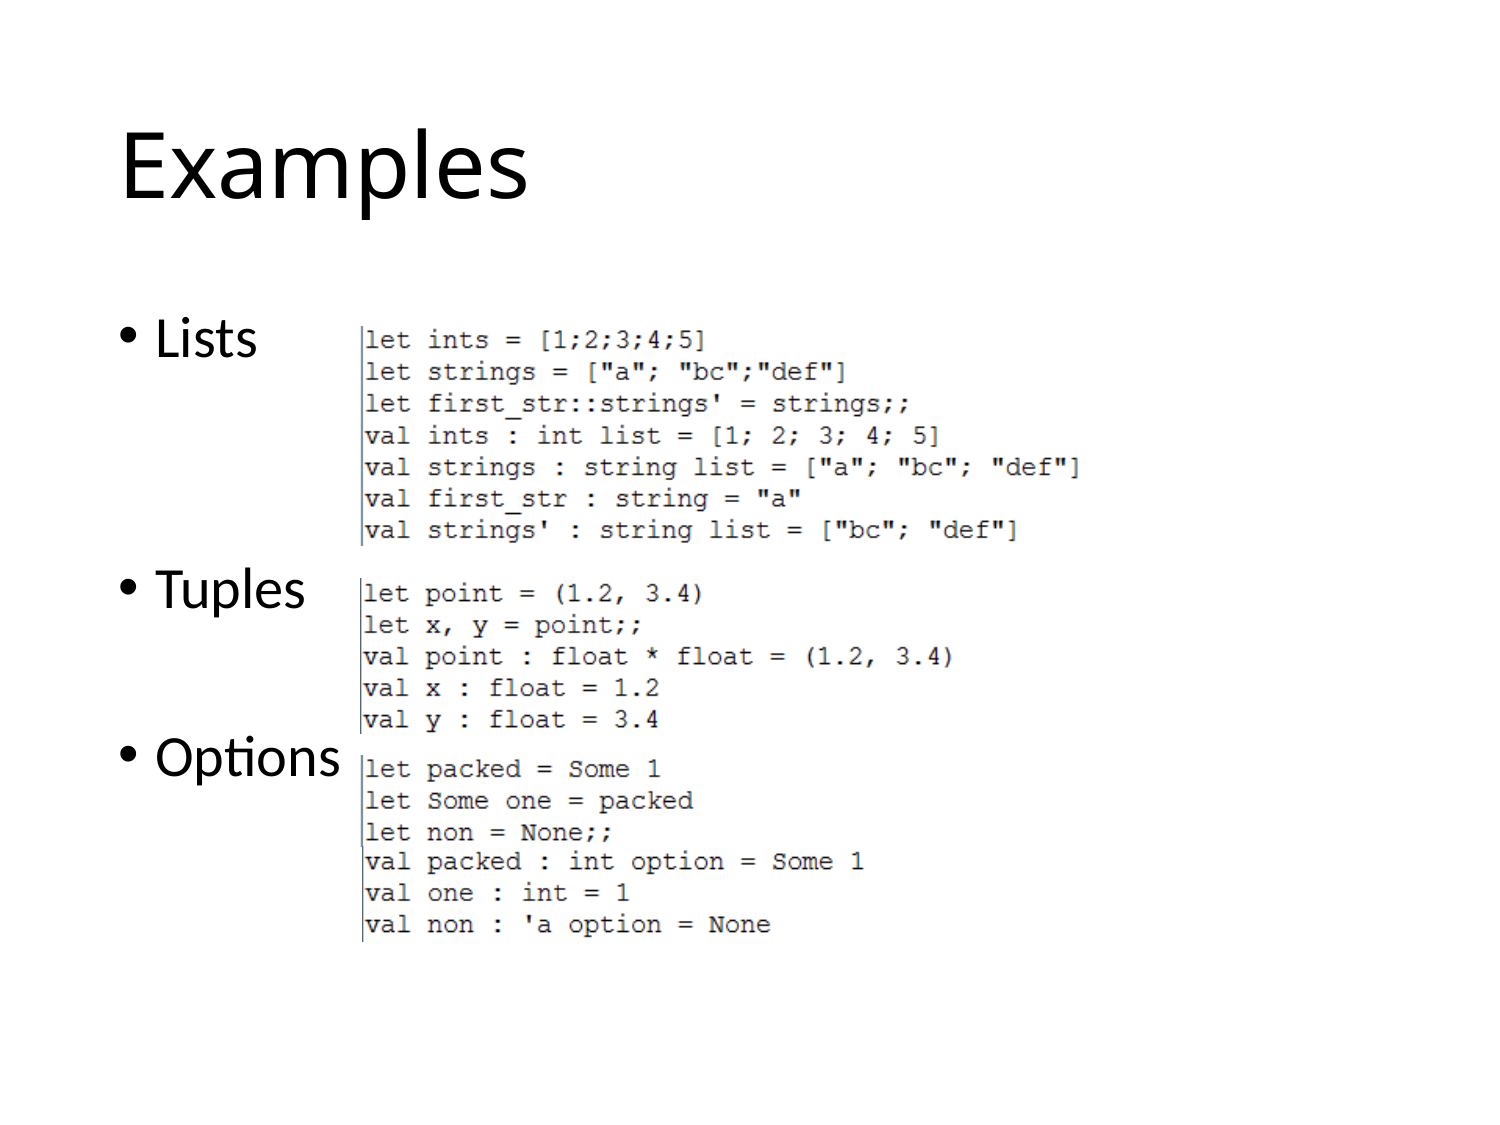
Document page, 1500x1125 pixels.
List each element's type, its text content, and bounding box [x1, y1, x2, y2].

list Lists Tuples Options [103, 299, 1397, 1014]
picture [360, 578, 1000, 734]
picture [360, 326, 1228, 546]
picture [360, 755, 922, 942]
title Examples [103, 59, 1397, 278]
